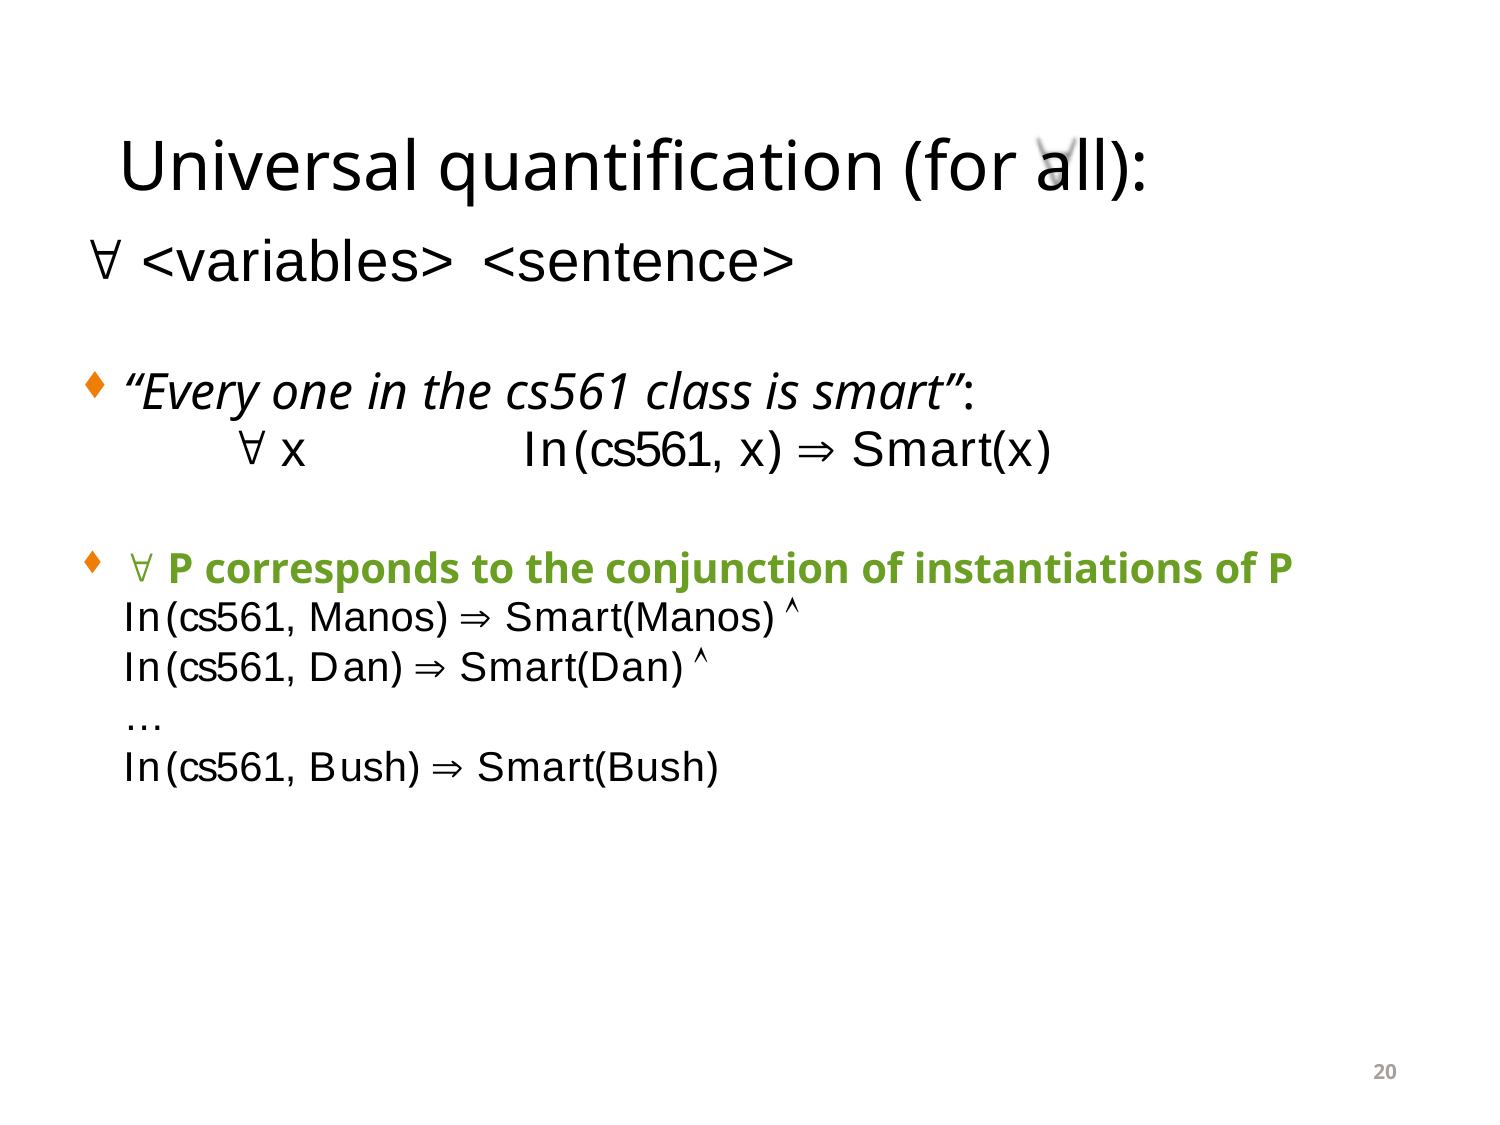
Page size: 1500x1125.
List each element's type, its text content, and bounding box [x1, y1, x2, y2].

slide_number 20 [1059, 1042, 1397, 1103]
text_box  <variables> <sentence> “Every one in the cs561 class is smart”:  x In(cs561, x)  Smart(x)  P corresponds to the conjunction of instantiations of P In(cs561, Manos)  Smart(Manos)  In(cs561, Dan)  Smart(Dan)  … In(cs561, Bush)  Smart(Bush) [77, 222, 1448, 794]
title Universal quantification (for all): [103, 59, 1397, 222]
